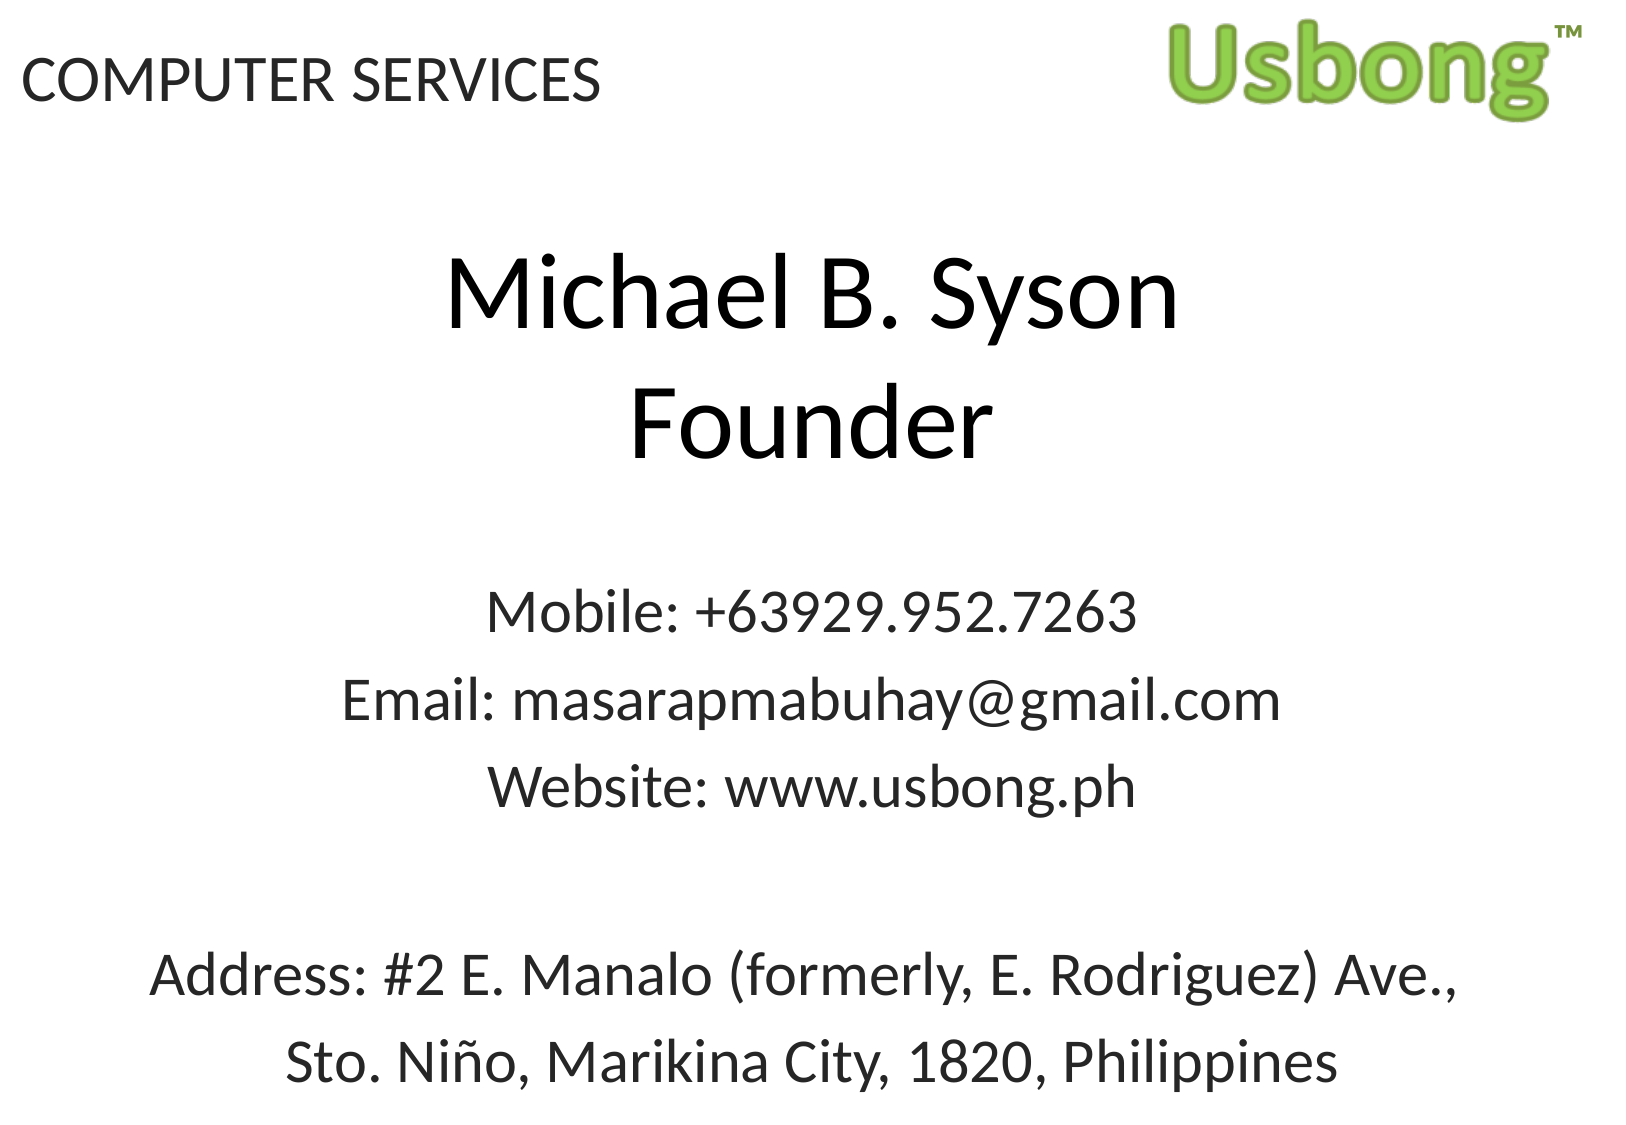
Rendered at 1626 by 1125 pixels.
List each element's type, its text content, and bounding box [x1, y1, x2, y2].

text_box Address: #2 E. Manalo (formerly, E. Rodriguez) Ave., Sto. Niño, Marikina City, 1820, Philippines [0, 924, 1625, 1008]
text_box ™ [1538, 4, 1606, 72]
text_box Michael B. Syson Founder [0, 324, 1625, 375]
text_box Mobile: +63929.952.7263 Email: masarapmabuhay@gmail.com Website: www.usbong.ph [0, 562, 1625, 638]
text_box COMPUTER SERVICES [16, 32, 674, 73]
picture [1164, 16, 1552, 126]
